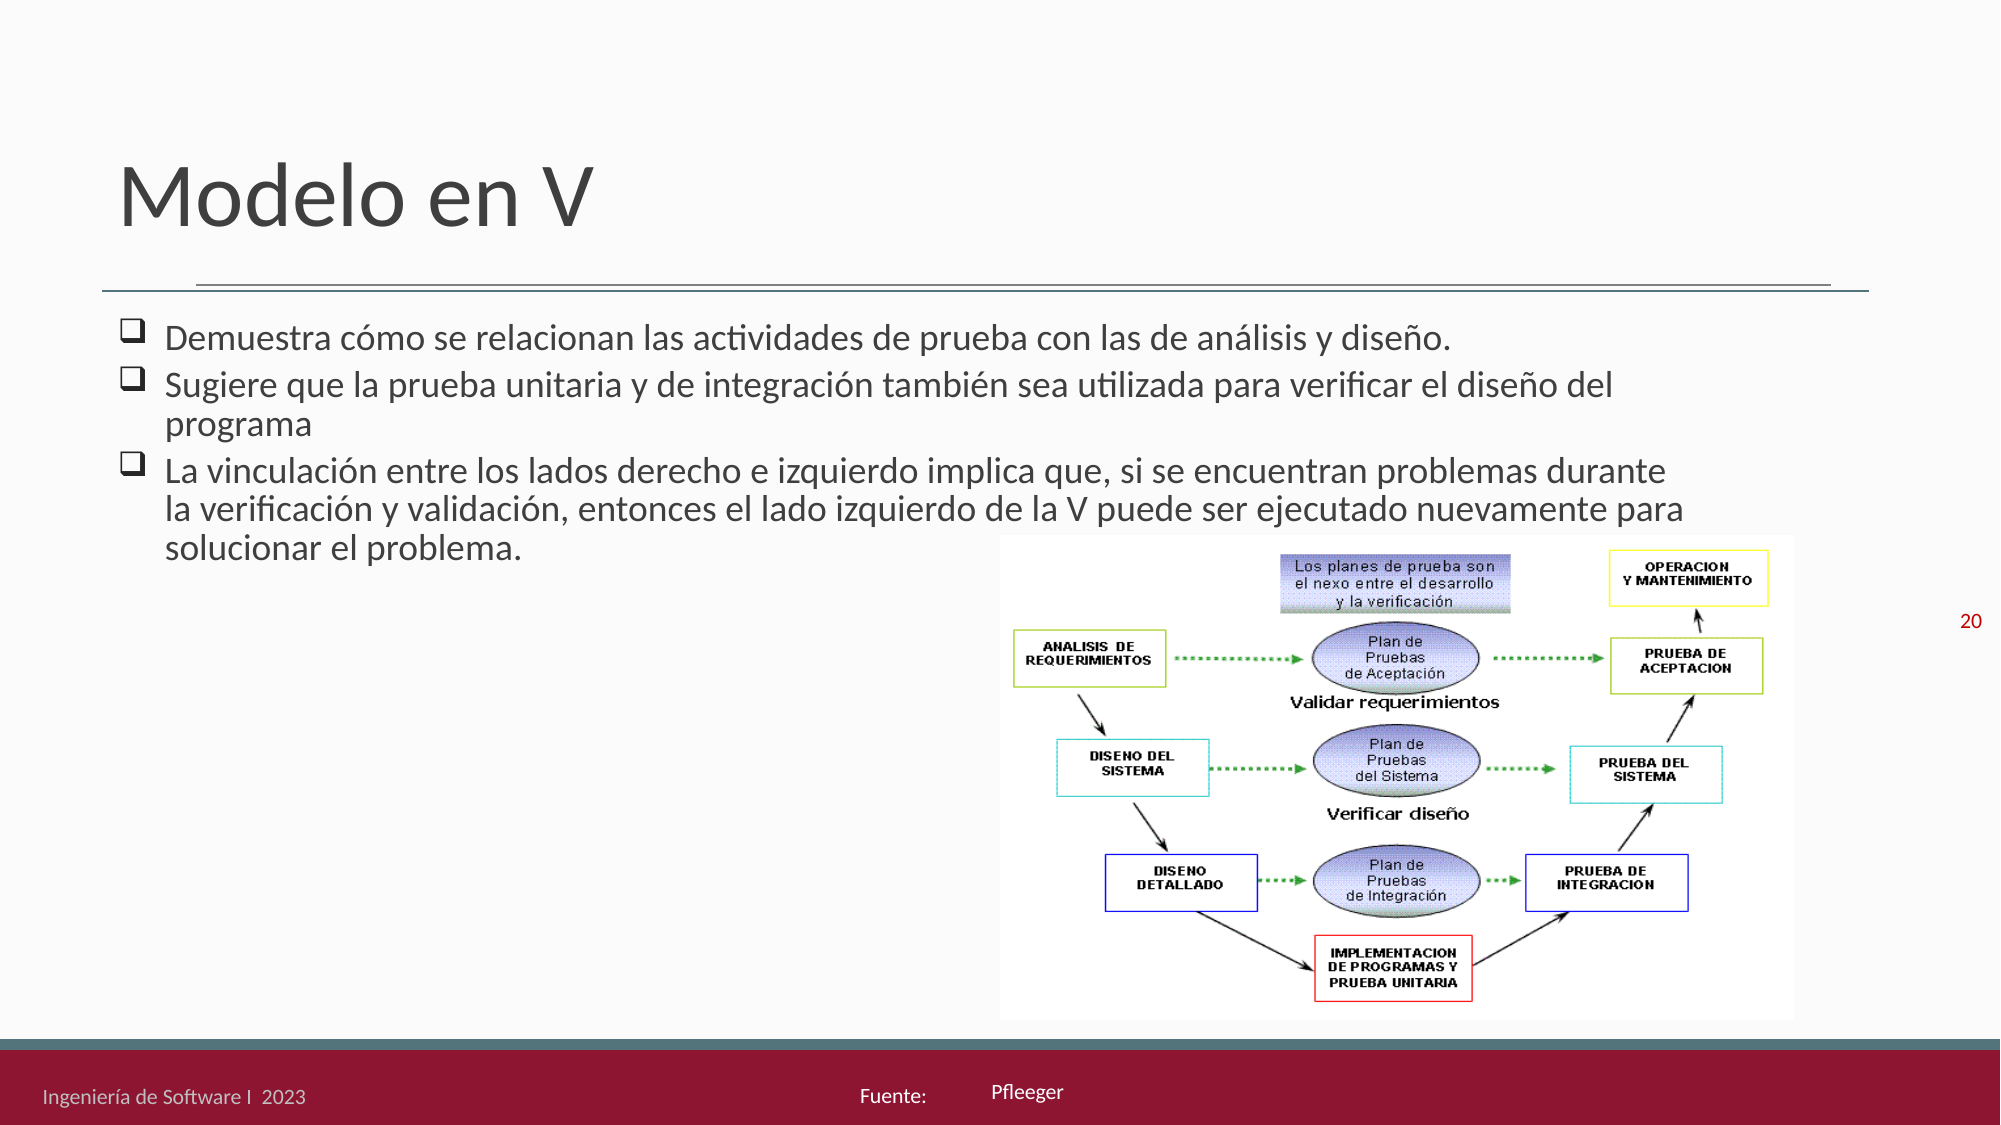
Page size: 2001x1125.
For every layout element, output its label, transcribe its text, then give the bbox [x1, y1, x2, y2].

title Modelo en V [102, 105, 1870, 291]
list Pfleeger [976, 1067, 1332, 1118]
footer Ingeniería de Software I 2023 [27, 1075, 382, 1111]
picture [999, 534, 1795, 1020]
slide_number 20 [1709, 467, 1998, 640]
list Demuestra cómo se relacionan las actividades de prueba con las de análisis y diseño. Sugiere que la prueba unitaria y de integración también sea utilizada para verificar el diseño del programa La vinculación entre los lados derecho e izquierdo implica que, si se encuentran problemas durante la verificación y validación, entonces el lado izquierdo de la V puede ser ejecutado nuevamente para solucionar el problema. [102, 312, 1709, 1047]
